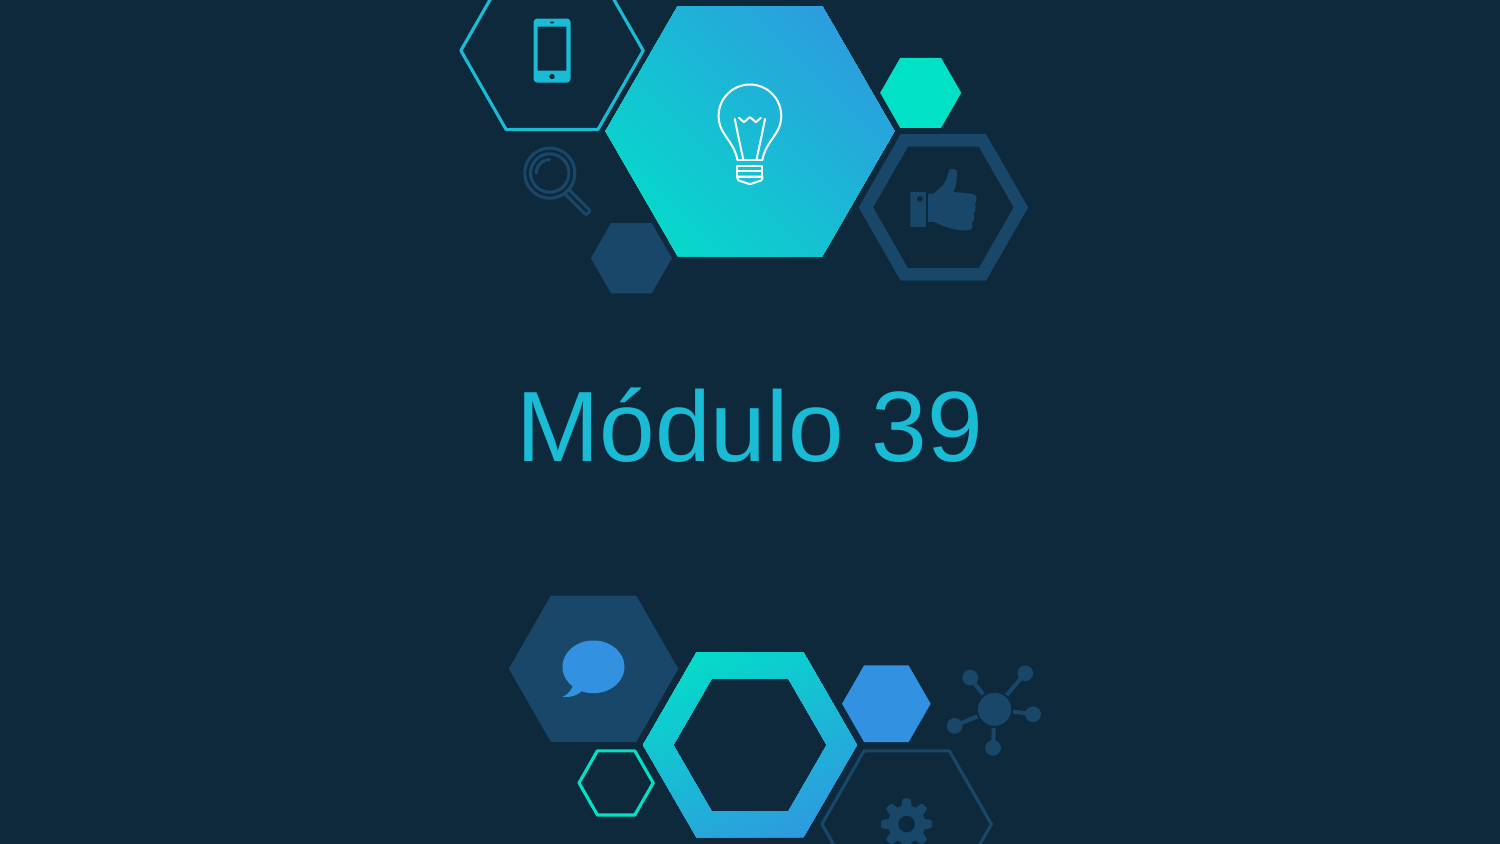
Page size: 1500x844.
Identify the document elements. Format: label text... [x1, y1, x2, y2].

title Módulo 39 [229, 326, 1271, 517]
